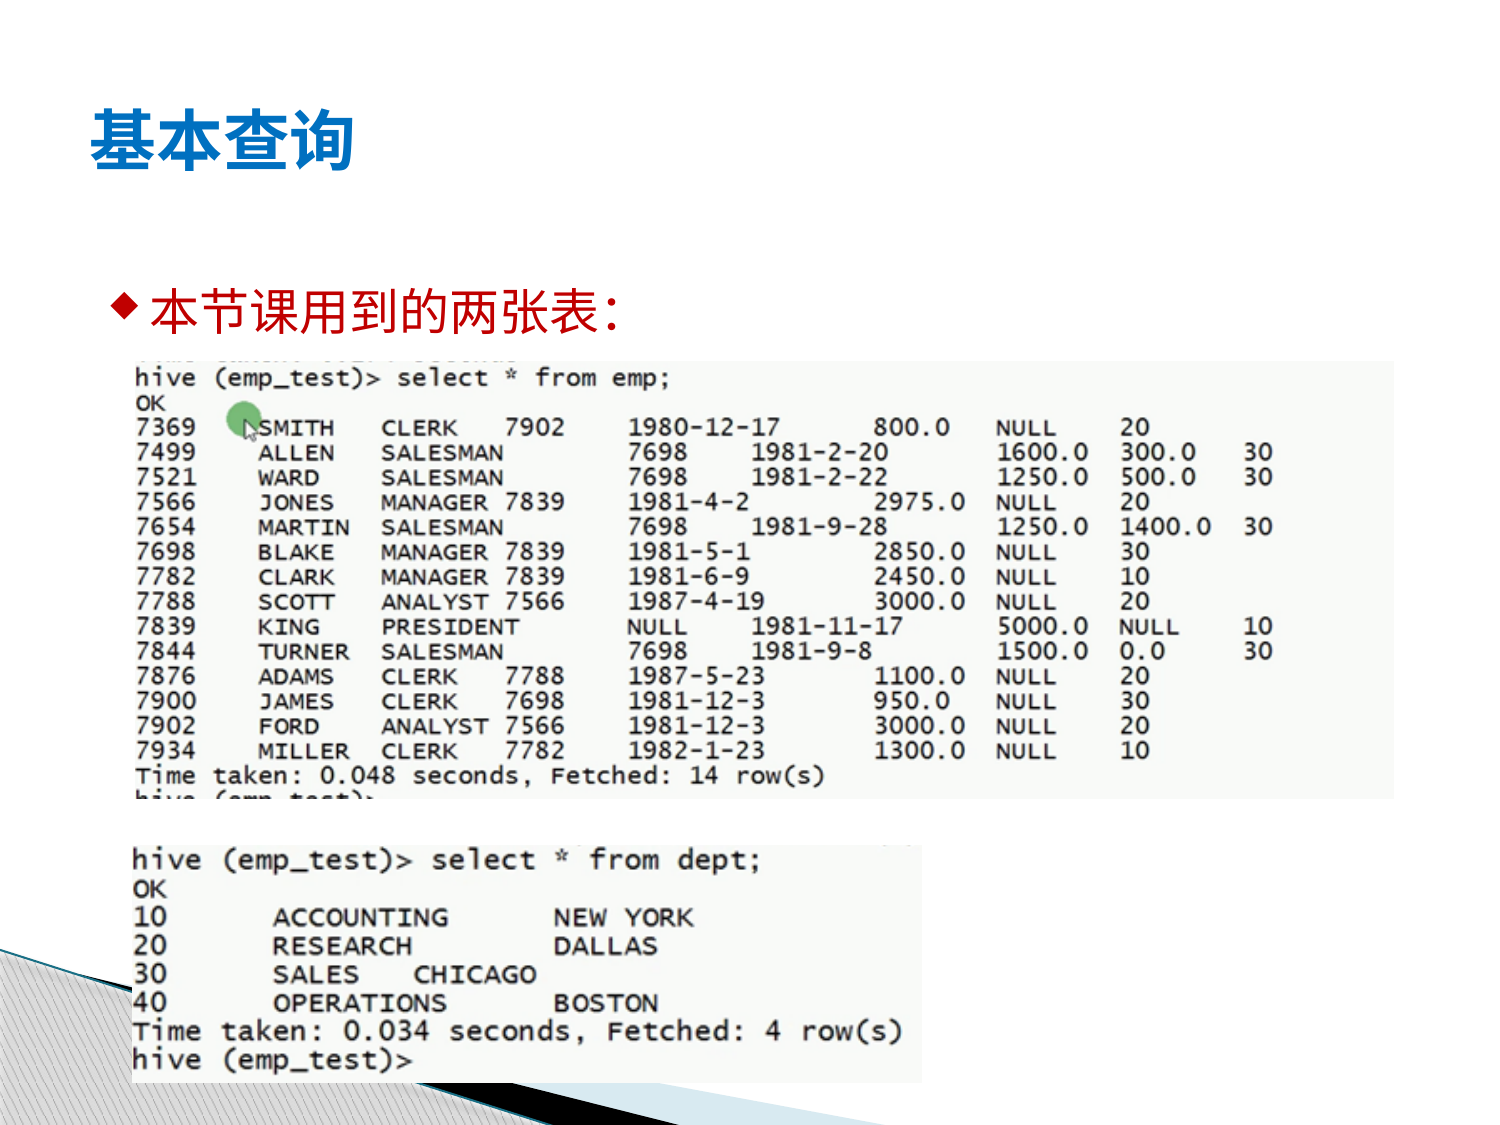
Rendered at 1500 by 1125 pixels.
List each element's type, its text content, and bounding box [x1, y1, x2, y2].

picture [135, 361, 1394, 799]
list 本节课用到的两张表： [75, 243, 1425, 986]
title 基本查询 [75, 45, 916, 233]
picture [132, 845, 922, 1083]
